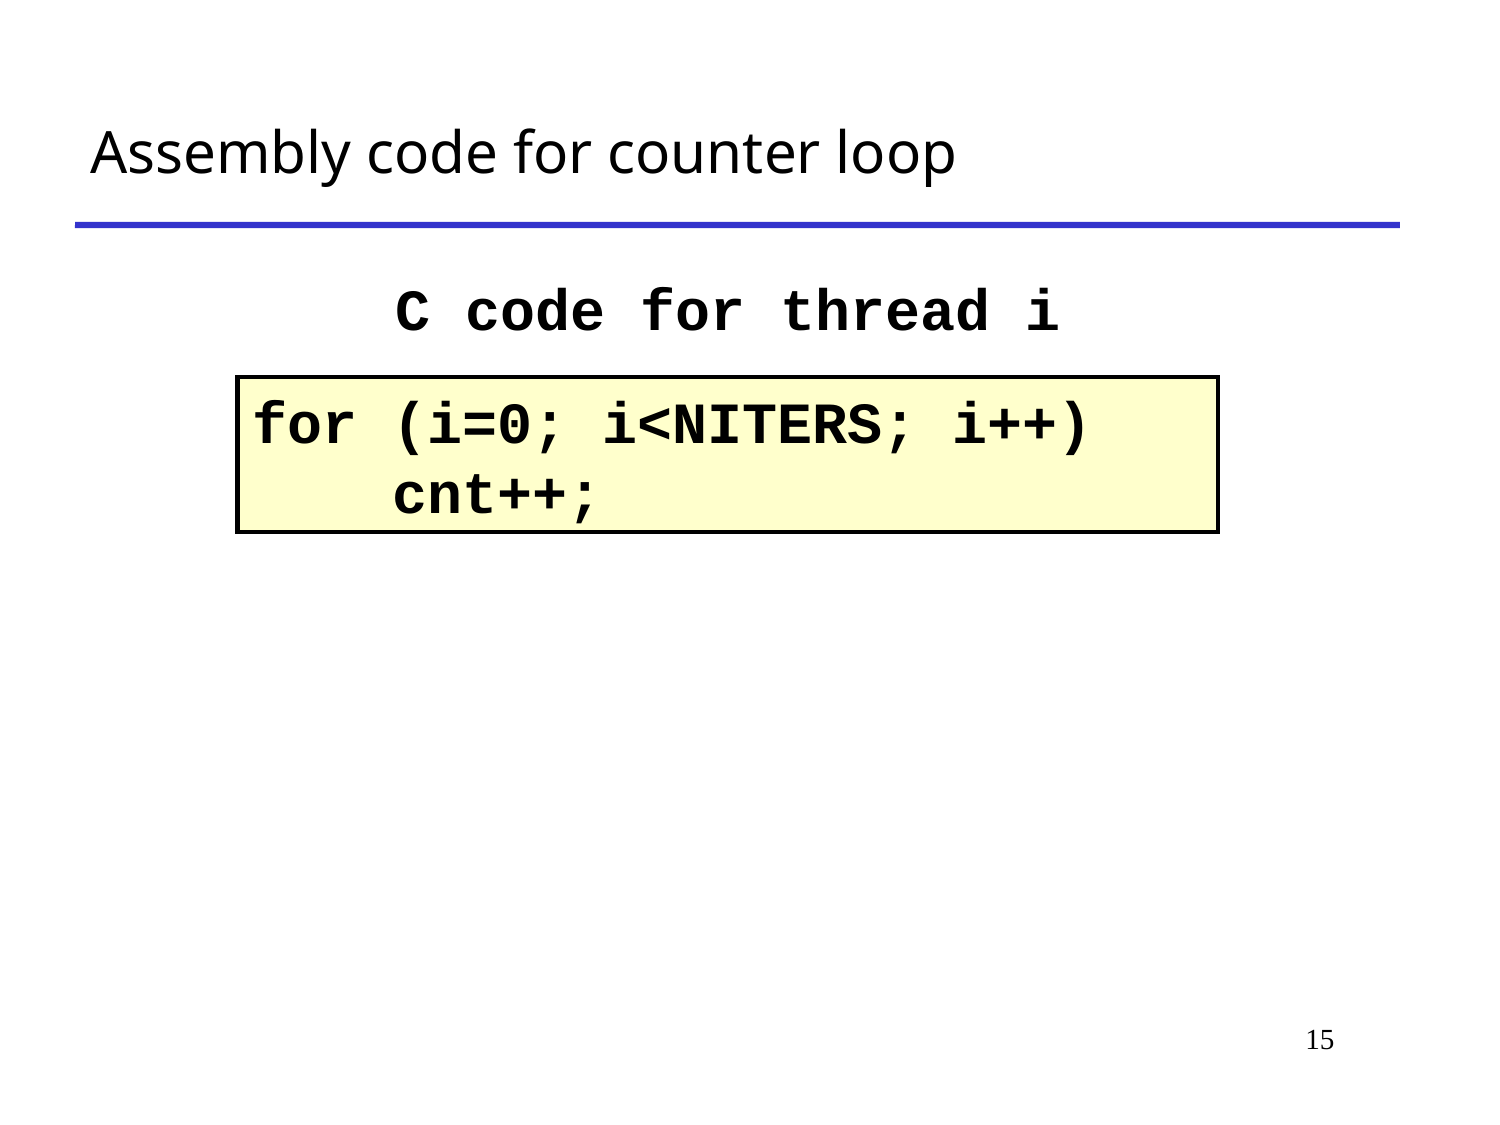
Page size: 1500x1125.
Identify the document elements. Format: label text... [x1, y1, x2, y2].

title Assembly code for counter loop [75, 75, 1400, 225]
text_box for (i=0; i<NITERS; i++) cnt++; [237, 377, 1219, 532]
text_box C code for thread i [237, 264, 1219, 350]
slide_number 15 [1137, 1012, 1351, 1088]
